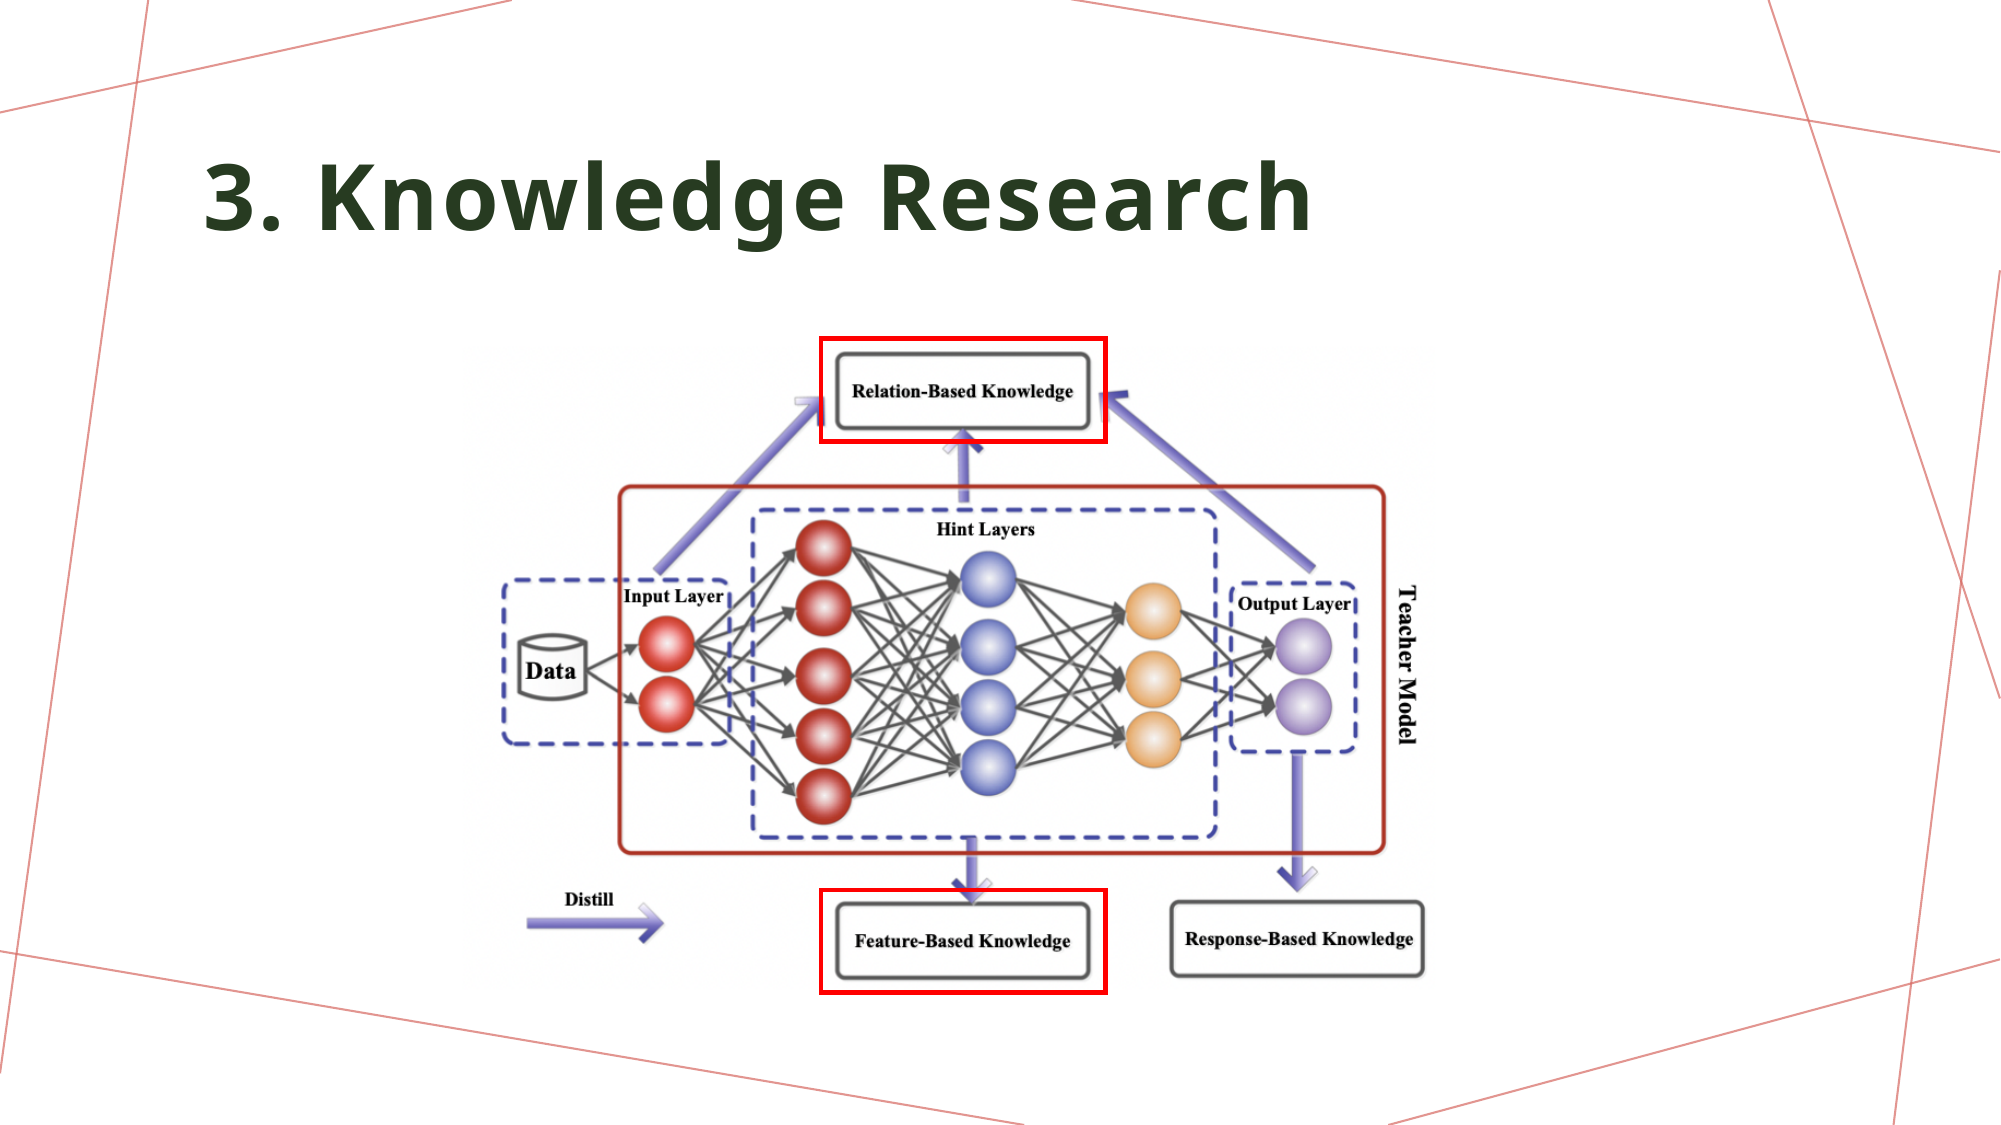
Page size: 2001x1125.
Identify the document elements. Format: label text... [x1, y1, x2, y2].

text_box [820, 338, 1106, 346]
picture [462, 346, 1436, 990]
text_box [820, 990, 1106, 994]
title 3. Knowledge Research [185, 68, 1913, 311]
